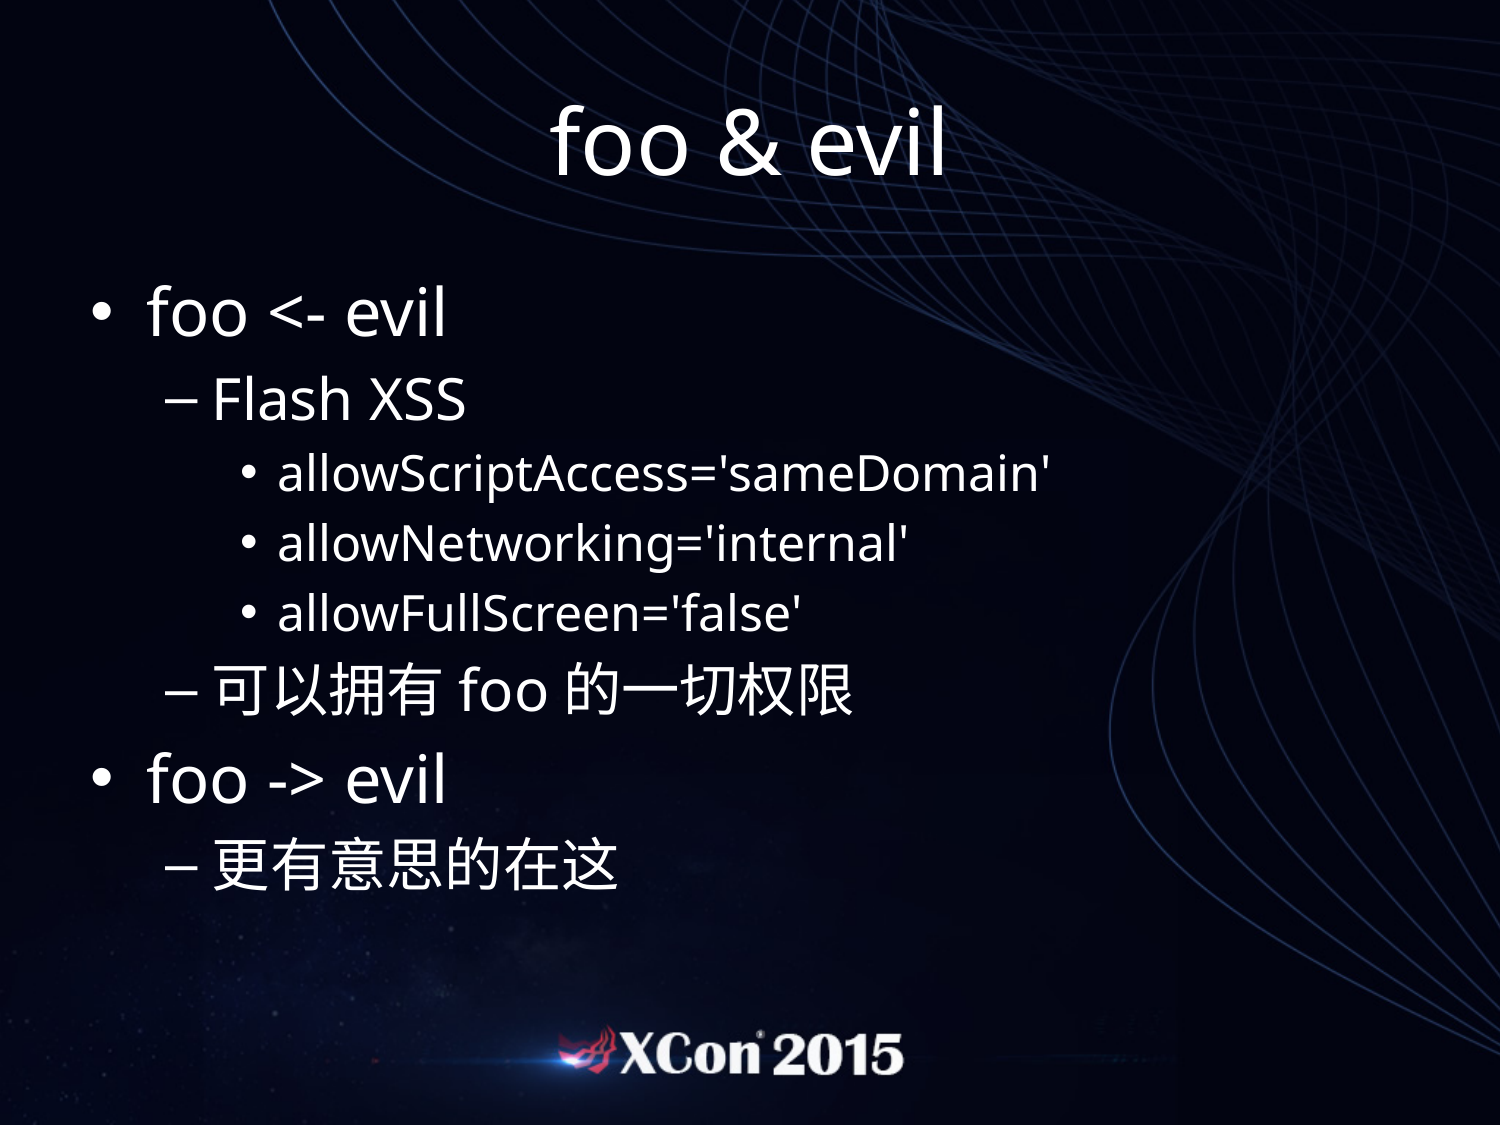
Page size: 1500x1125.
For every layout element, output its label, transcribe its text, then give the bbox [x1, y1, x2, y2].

list foo <- evil Flash XSS allowScriptAccess='sameDomain' allowNetworking='internal' allowFullScreen='false' 可以拥有foo的一切权限 foo -> evil 更有意思的在这 [75, 262, 1425, 1005]
picture [0, 0, 1500, 1125]
title foo & evil [75, 45, 1425, 233]
